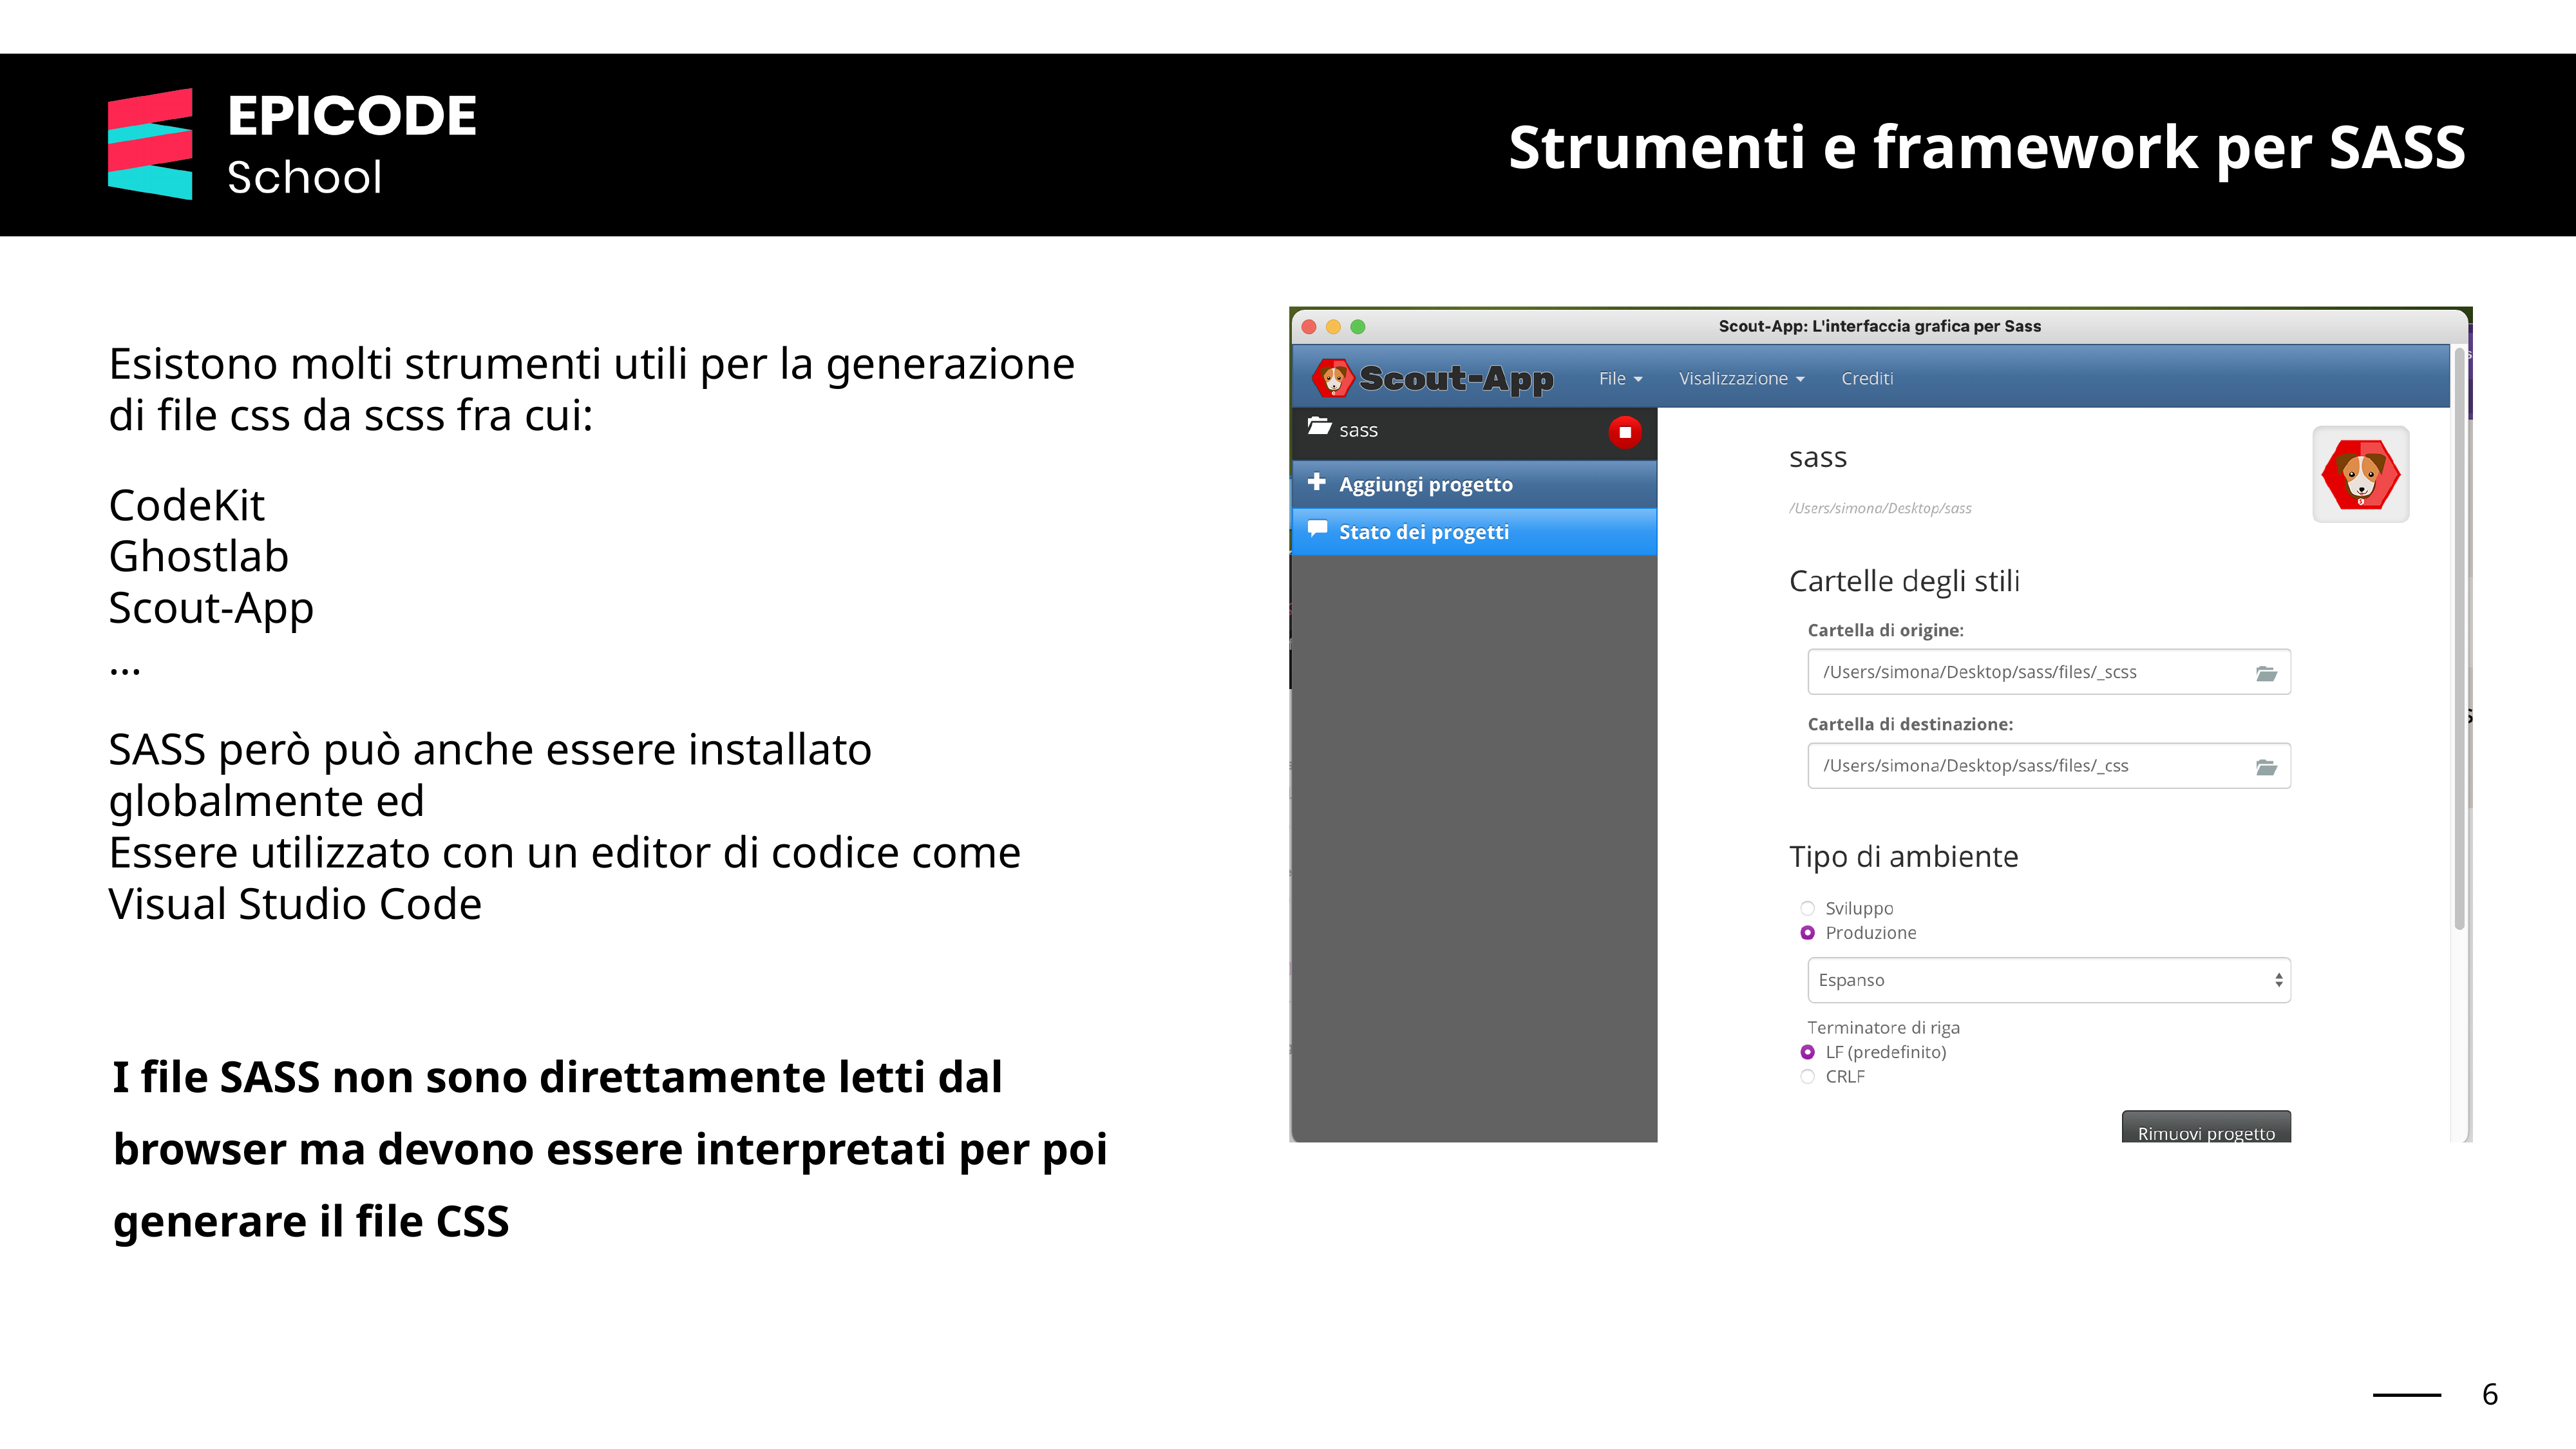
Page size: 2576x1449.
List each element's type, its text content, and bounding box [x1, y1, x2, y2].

picture [102, 82, 483, 207]
picture [1289, 306, 2473, 1143]
slide_number ‹#› [2443, 1372, 2538, 1419]
text_box Strumenti e framework per SASS [109, 104, 2474, 185]
text_box Esistono molti strumenti utili per la generazione di file css da scss fra cui: CodeKit Ghostlab Scout-App … SASS però può anche essere installato globalmente ed Essere utilizzato con un editor di codice come Visual Studio Code [103, 330, 1142, 934]
text_box I file SASS non sono direttamente letti dal browser ma devono essere interpretati per poi generare il file CSS [103, 1019, 1122, 1255]
